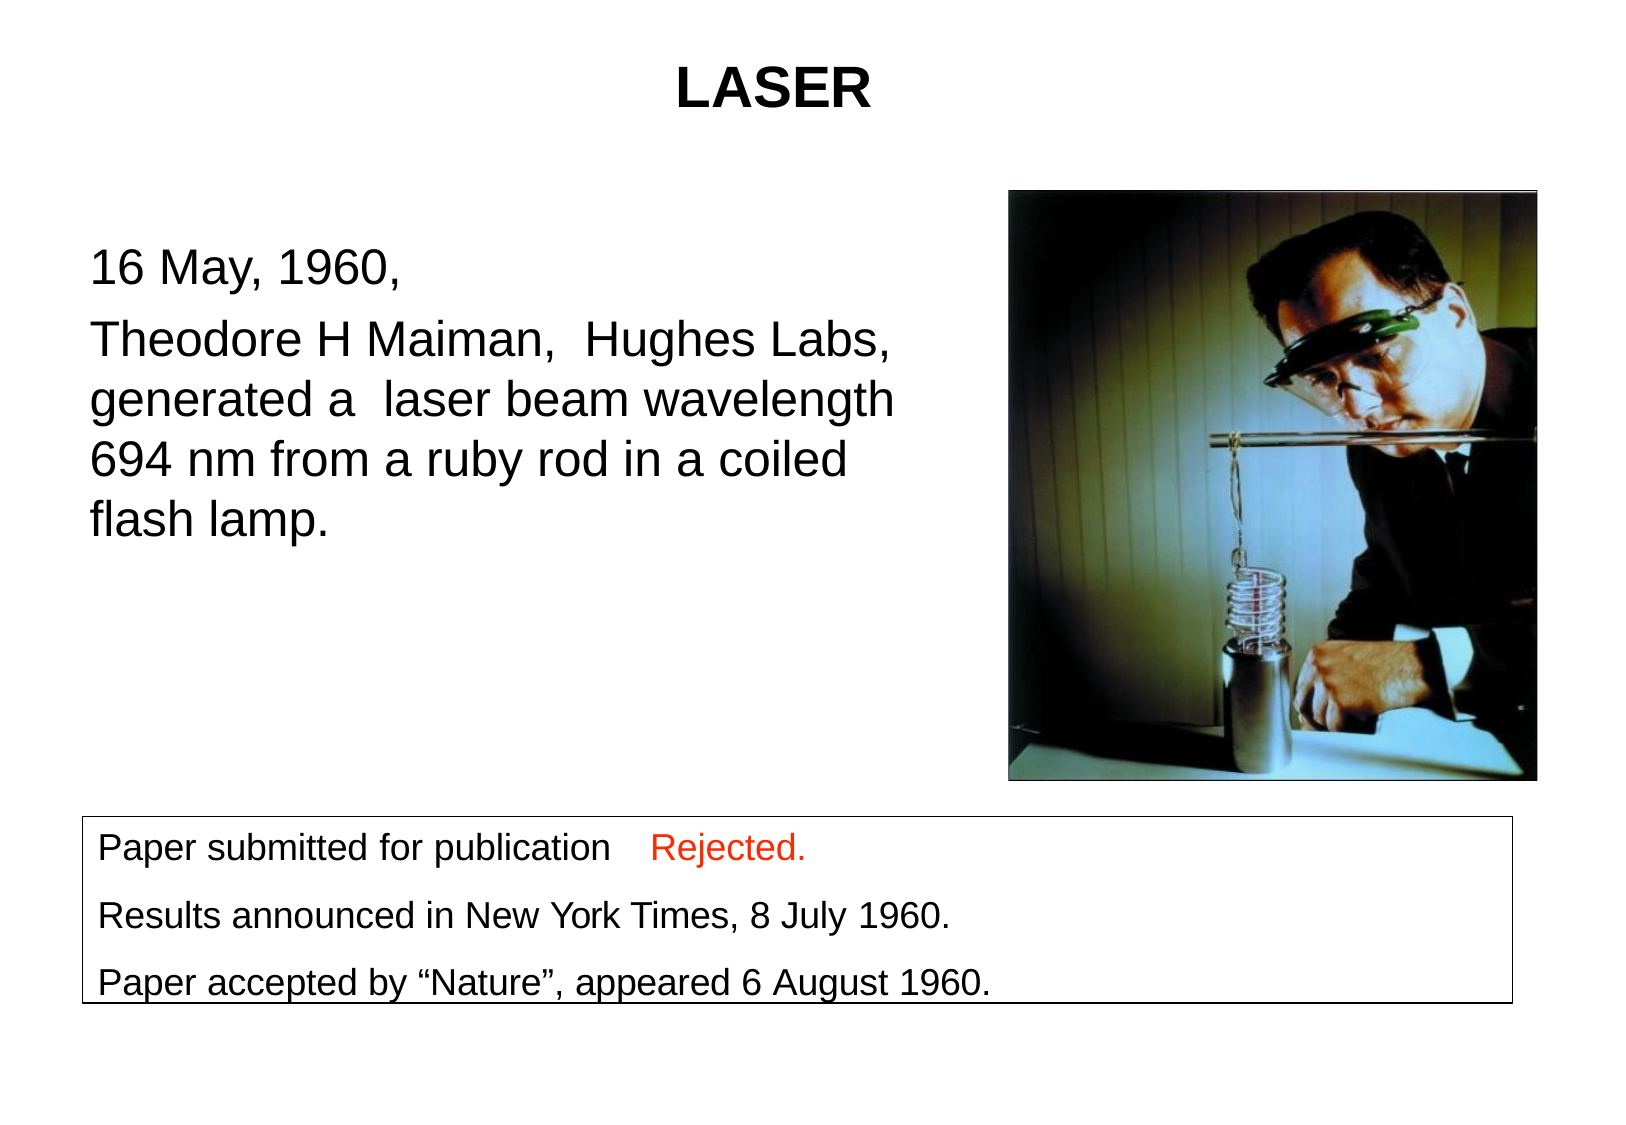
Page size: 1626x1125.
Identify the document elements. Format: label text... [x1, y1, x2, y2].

text_box 16 May, 1960, Theodore H Maiman, Hughes Labs, generated a laser beam wavelength 694 nm from a ruby rod in a coiled flash lamp. [87, 220, 963, 547]
title LASER [673, 0, 875, 179]
text_box [1008, 190, 1538, 781]
text_box Paper submitted for publication Rejected. Results announced in New York Times, 8 July 1960. Paper accepted by “Nature”, appeared 6 August 1960. [82, 816, 1513, 1003]
